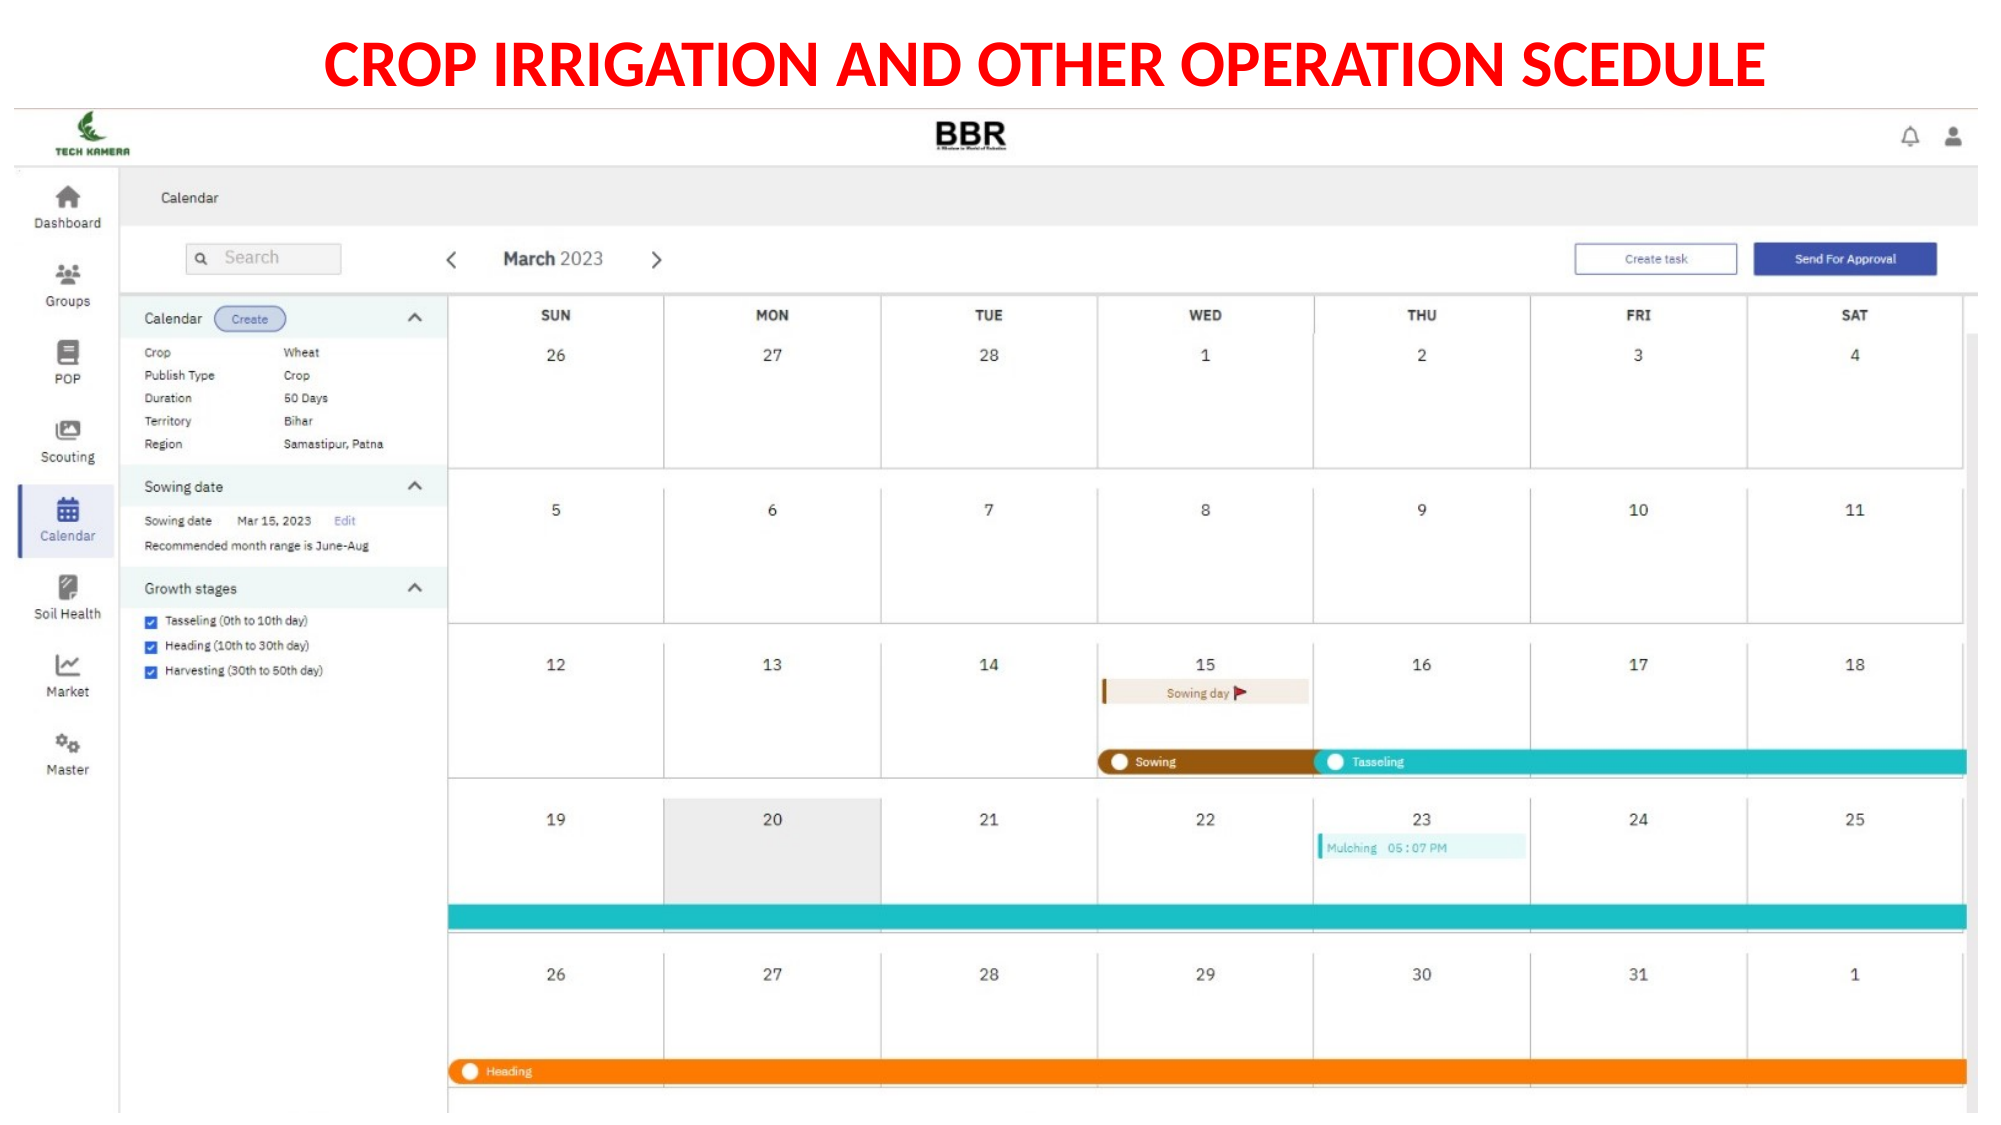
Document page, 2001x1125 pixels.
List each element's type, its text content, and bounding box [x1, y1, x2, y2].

text_box CROP IRRIGATION AND OTHER OPERATION SCEDULE [310, 12, 2000, 108]
picture [14, 108, 1978, 1113]
